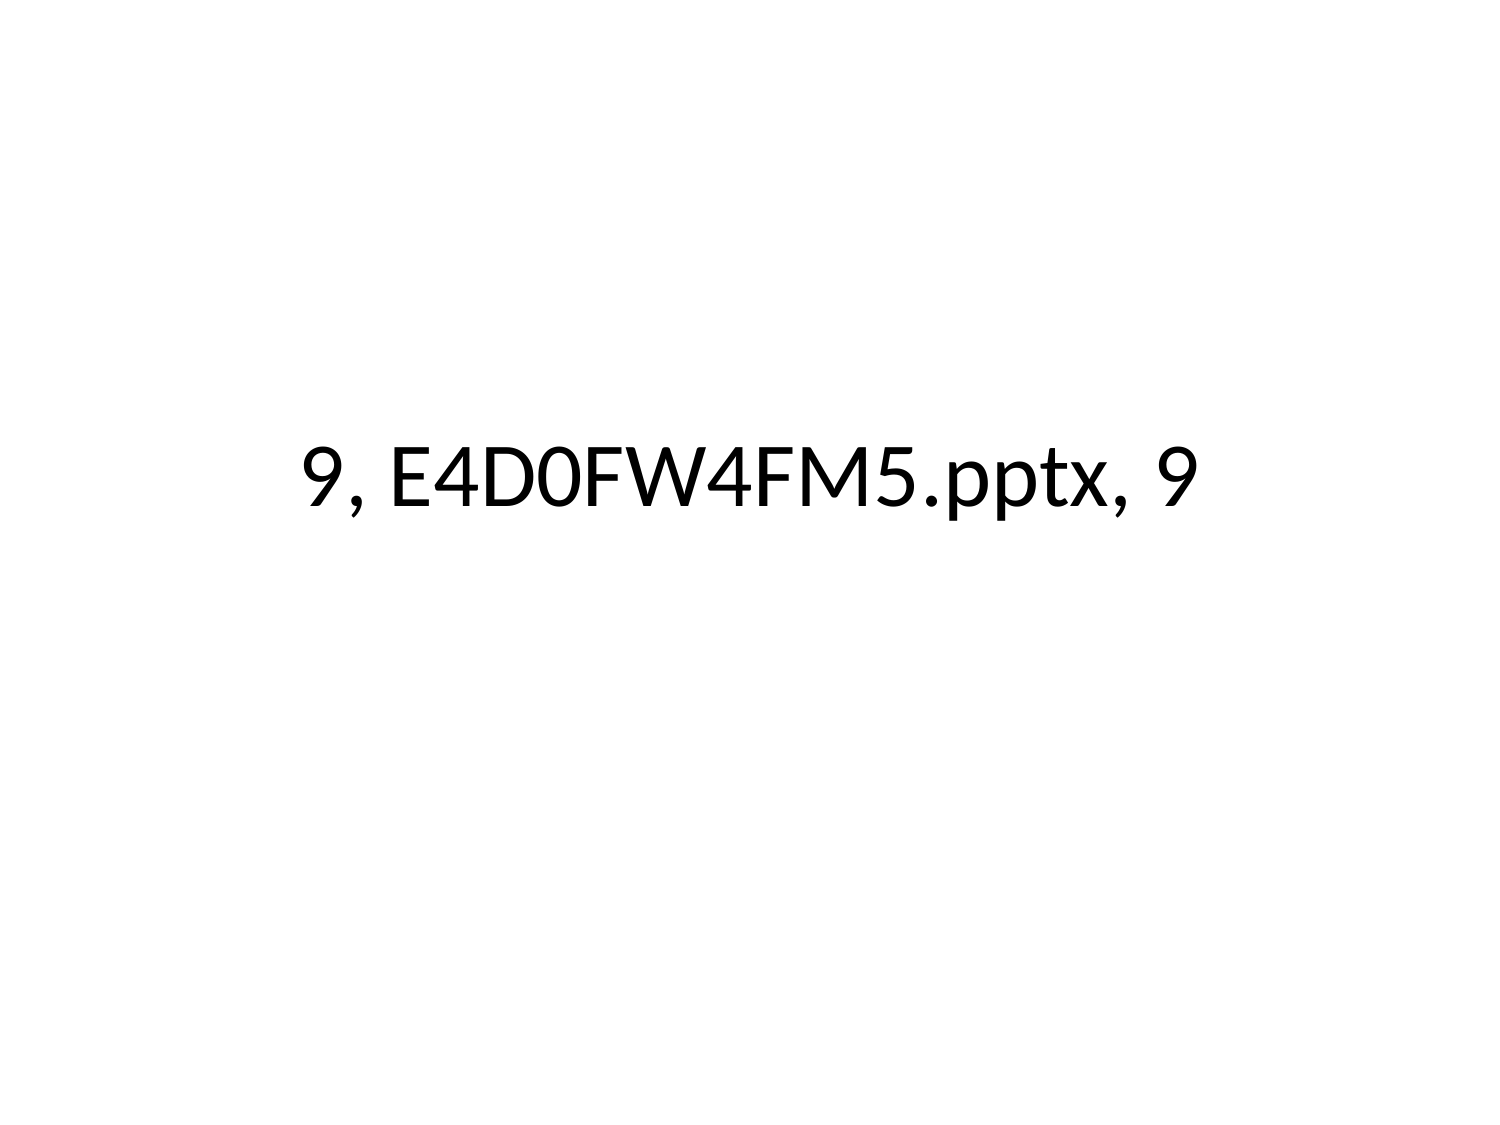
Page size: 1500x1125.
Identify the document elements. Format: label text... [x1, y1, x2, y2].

title 9, E4D0FW4FM5.pptx, 9 [112, 349, 1388, 591]
